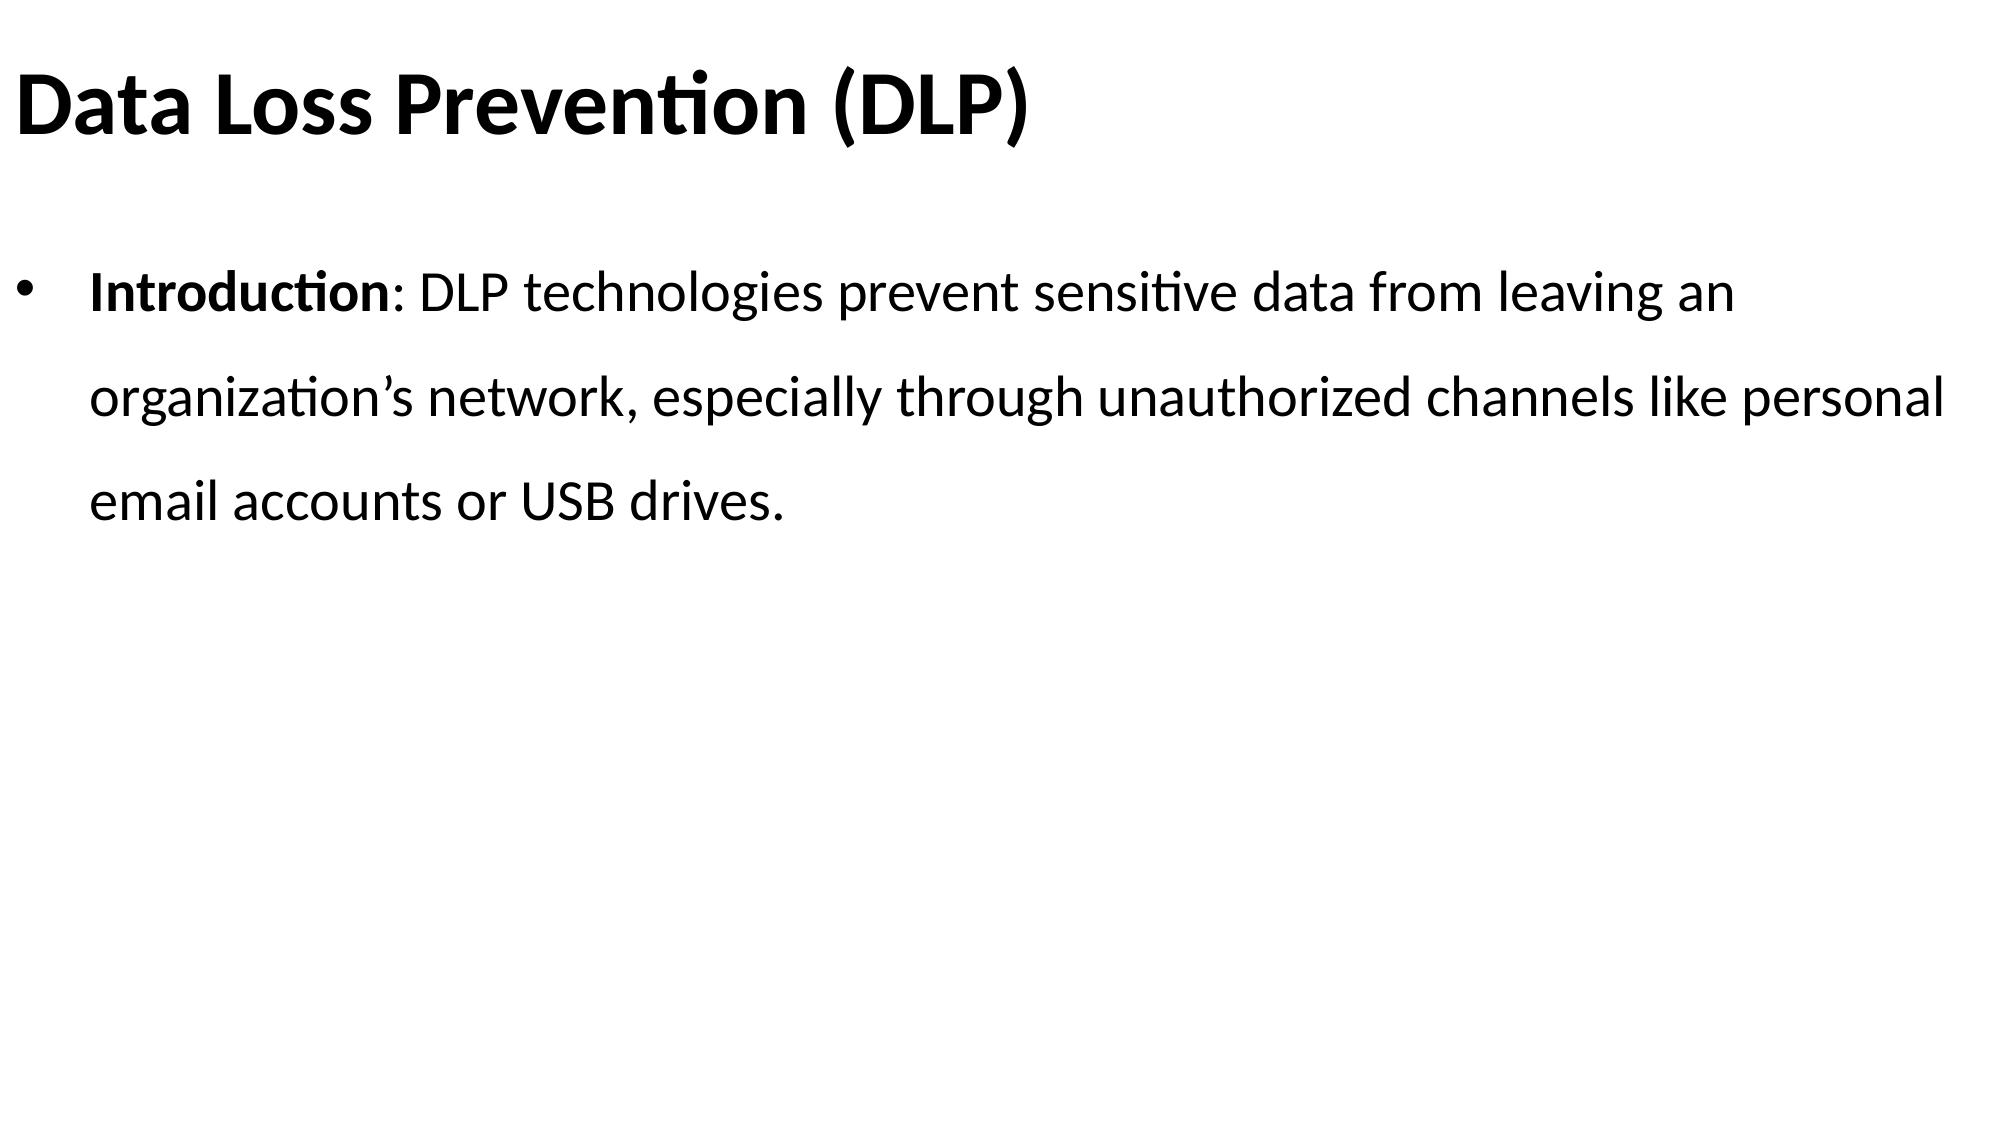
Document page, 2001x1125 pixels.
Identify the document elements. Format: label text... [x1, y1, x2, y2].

text_box Introduction: DLP technologies prevent sensitive data from leaving an organization’s network, especially through unauthorized channels like personal email accounts or USB drives. [0, 210, 2000, 540]
title Data Loss Prevention (DLP) [0, 0, 2000, 210]
